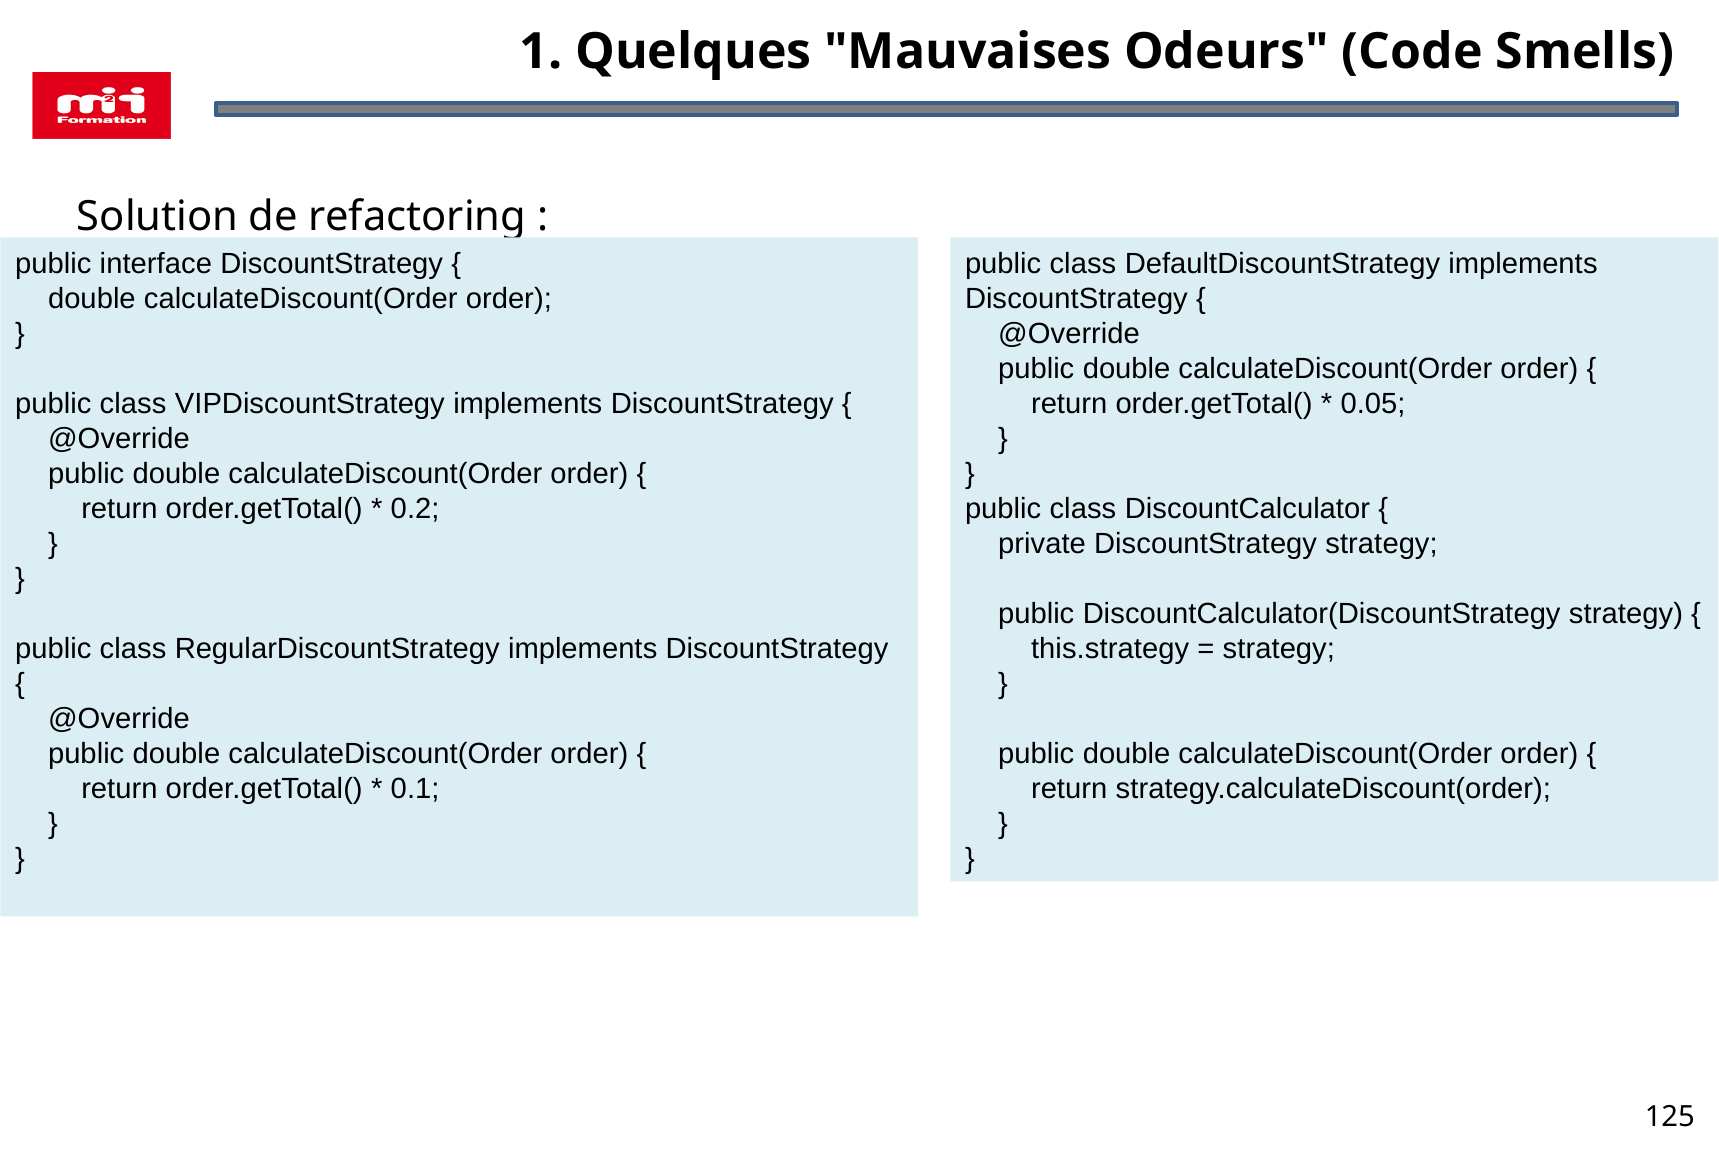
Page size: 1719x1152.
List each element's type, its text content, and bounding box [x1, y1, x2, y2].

text_box Solution de refactoring : [32, 174, 1687, 247]
picture [32, 71, 171, 139]
text_box public interface DiscountStrategy { double calculateDiscount(Order order); } public class VIPDiscountStrategy implements DiscountStrategy { @Override public double calculateDiscount(Order order) { return order.getTotal() * 0.2; } } public class RegularDiscountStrategy implements DiscountStrategy { @Override public double calculateDiscount(Order order) { return order.getTotal() * 0.1; } } [0, 237, 919, 917]
slide_number 125 [1620, 1090, 1719, 1152]
text_box 1. Quelques "Mauvaises Odeurs" (Code Smells) [292, 19, 1675, 80]
text_box public class DefaultDiscountStrategy implements DiscountStrategy { @Override public double calculateDiscount(Order order) { return order.getTotal() * 0.05; } } public class DiscountCalculator { private DiscountStrategy strategy; public DiscountCalculator(DiscountStrategy strategy) { this.strategy = strategy; } public double calculateDiscount(Order order) { return strategy.calculateDiscount(order); } } [950, 237, 1719, 882]
